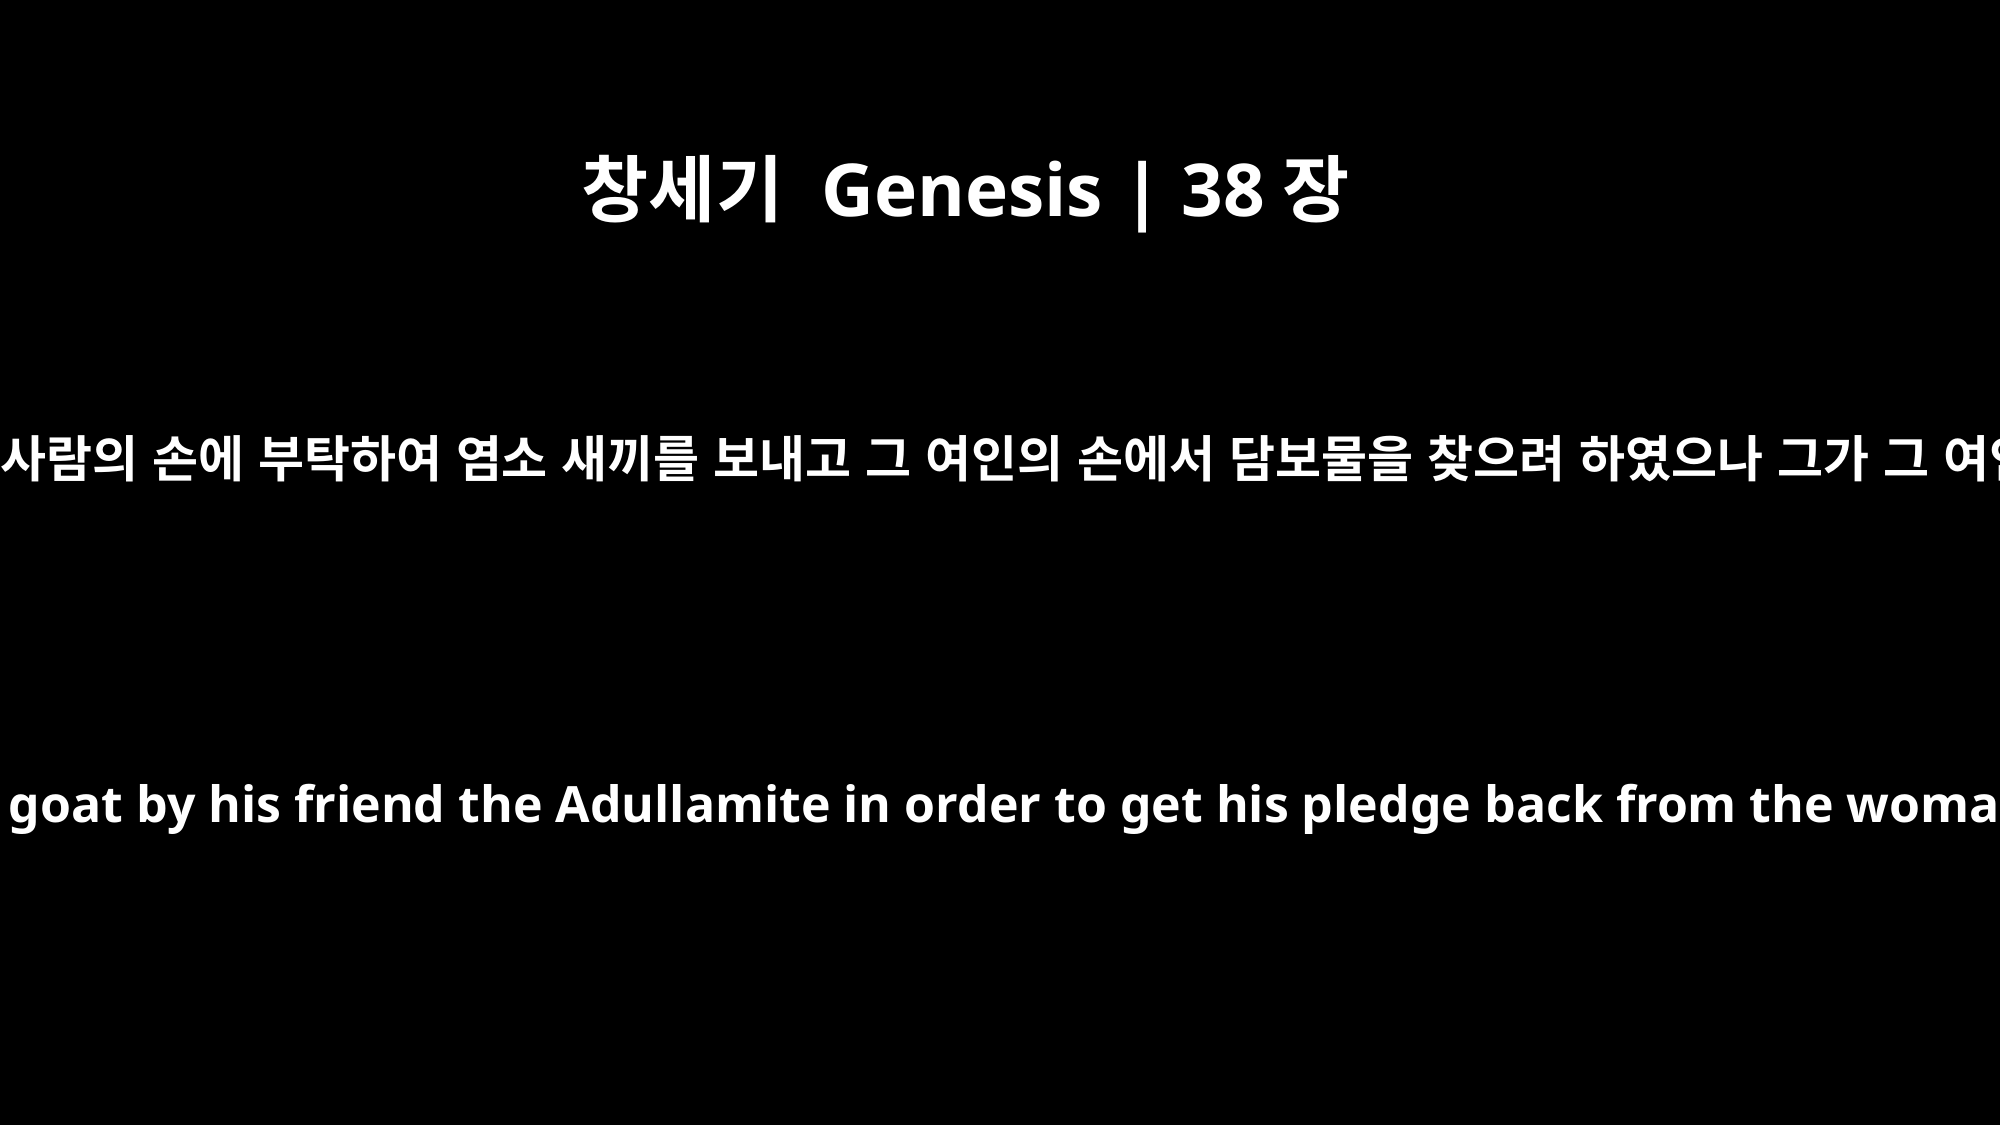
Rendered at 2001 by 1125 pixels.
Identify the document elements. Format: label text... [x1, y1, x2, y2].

text_box Meanwhile Judah sent the young goat by his friend the Adullamite in order to get his pledge back from the woman, but he did not find her. [0, 764, 2000, 840]
text_box 창세기 Genesis | 38장 [566, 136, 1365, 239]
text_box 20 유다가 그 친구 아둘람 사람의 손에 부탁하여 염소 새끼를 보내고 그 여인의 손에서 담보물을 찾으려 하였으나 그가 그 여인을 찾지 못한지라 [0, 359, 2000, 495]
